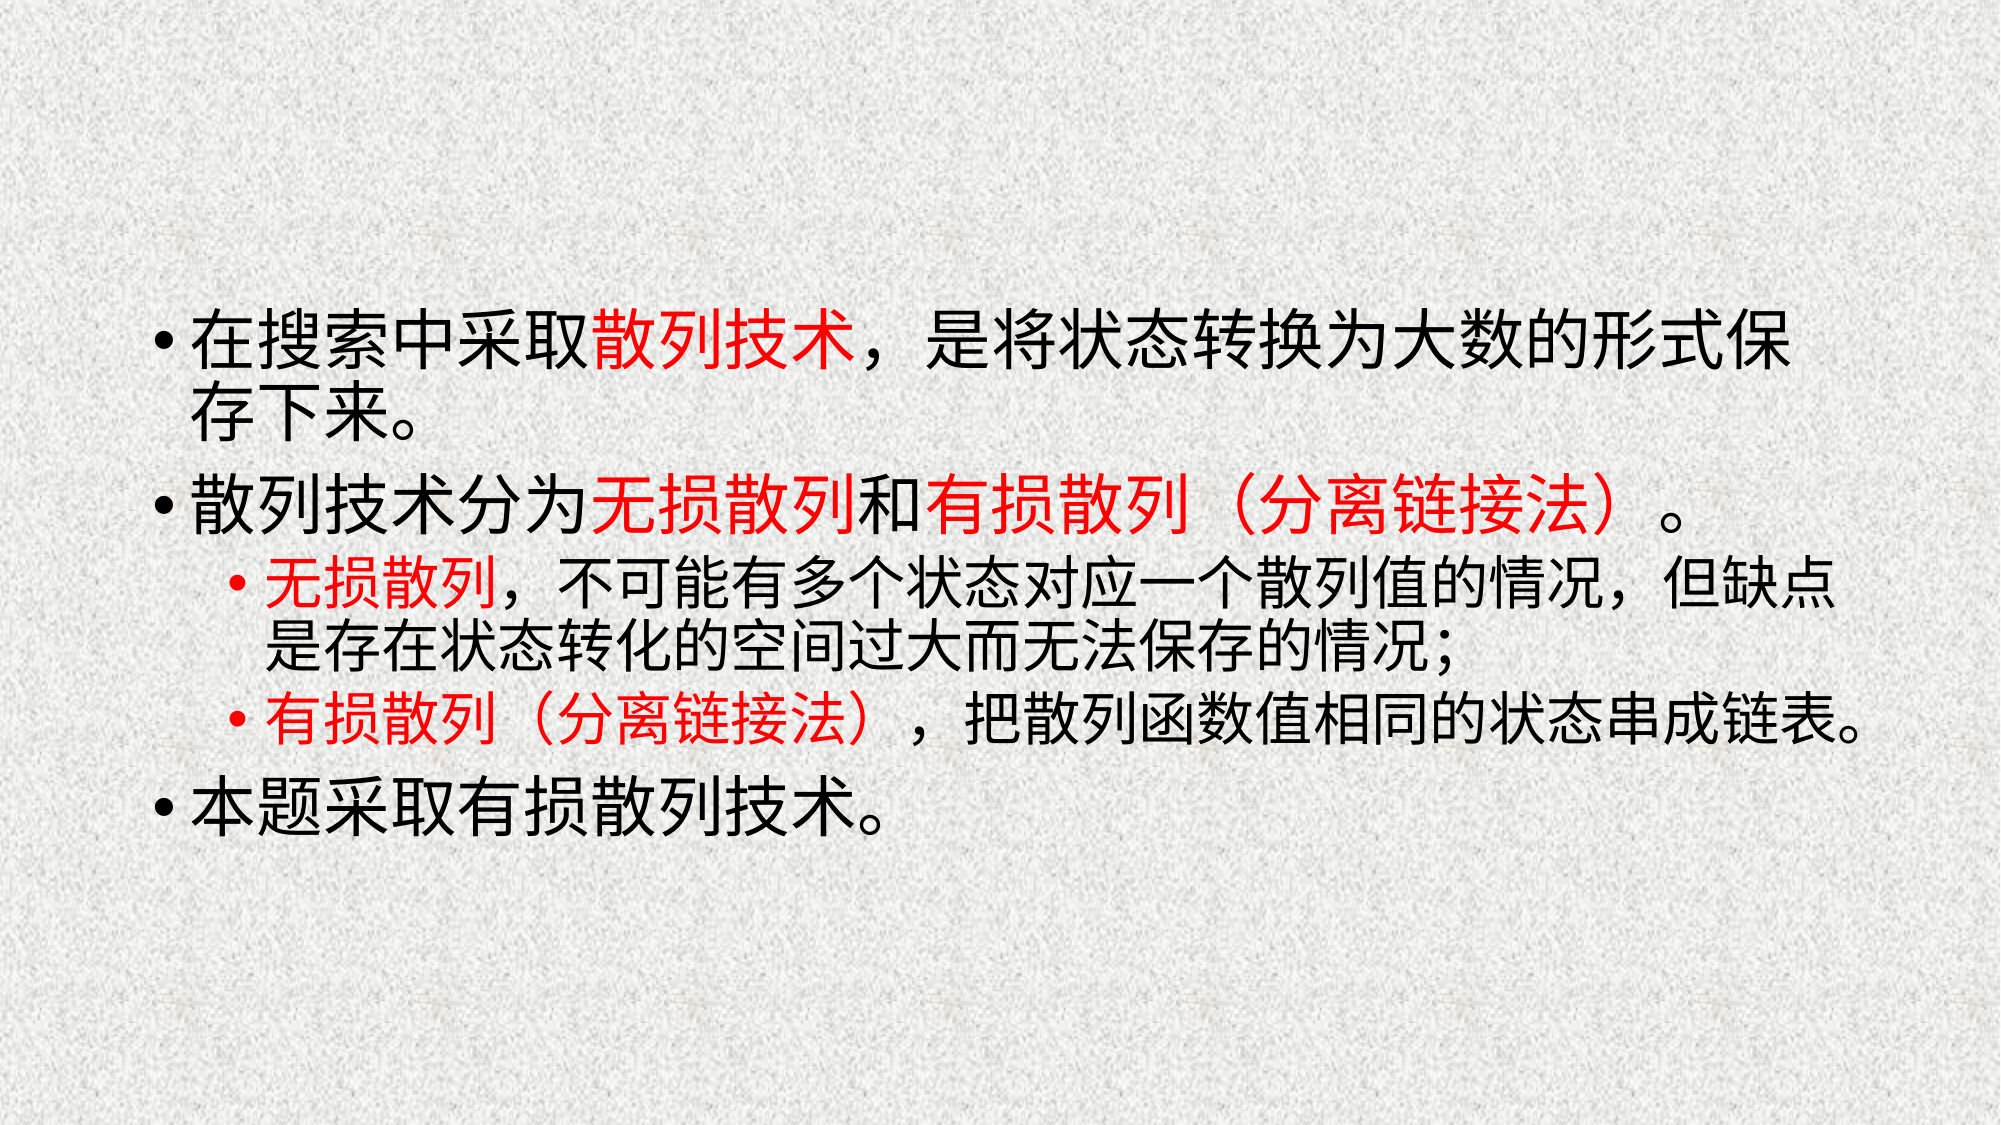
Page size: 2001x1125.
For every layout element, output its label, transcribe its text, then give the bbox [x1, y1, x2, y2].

picture [0, 0, 2001, 1125]
list 在搜索中采取散列技术，是将状态转换为大数的形式保存下来。 散列技术分为无损散列和有损散列（分离链接法）。 无损散列，不可能有多个状态对应一个散列值的情况，但缺点是存在状态转化的空间过大而无法保存的情况； 有损散列（分离链接法），把散列函数值相同的状态串成链表。 本题采取有损散列技术。 [137, 299, 1863, 1014]
